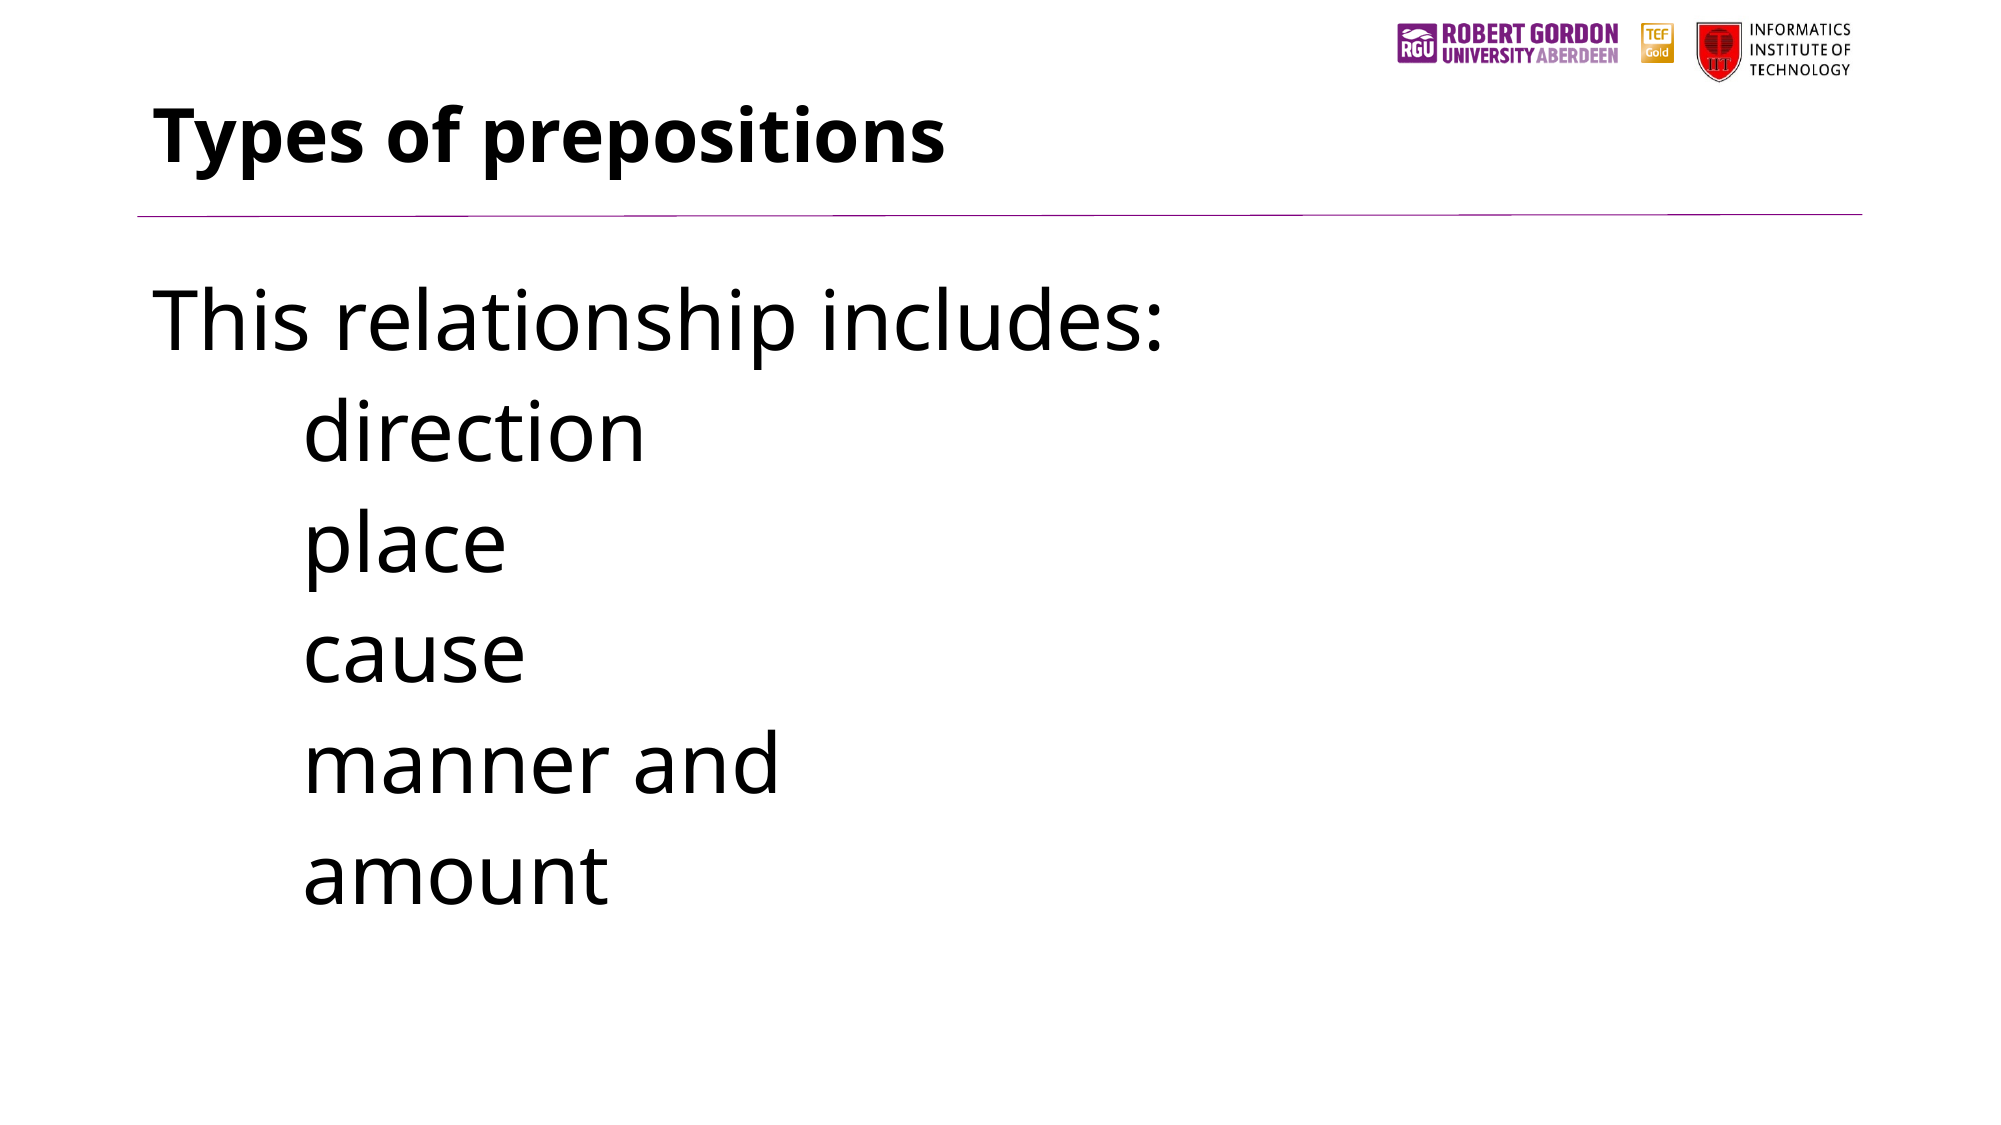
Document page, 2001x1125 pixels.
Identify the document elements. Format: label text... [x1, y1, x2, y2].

title Types of prepositions [137, 59, 1863, 216]
list This relationship includes: direction place cause manner and amount [137, 271, 1899, 1014]
picture [1388, 5, 1863, 59]
